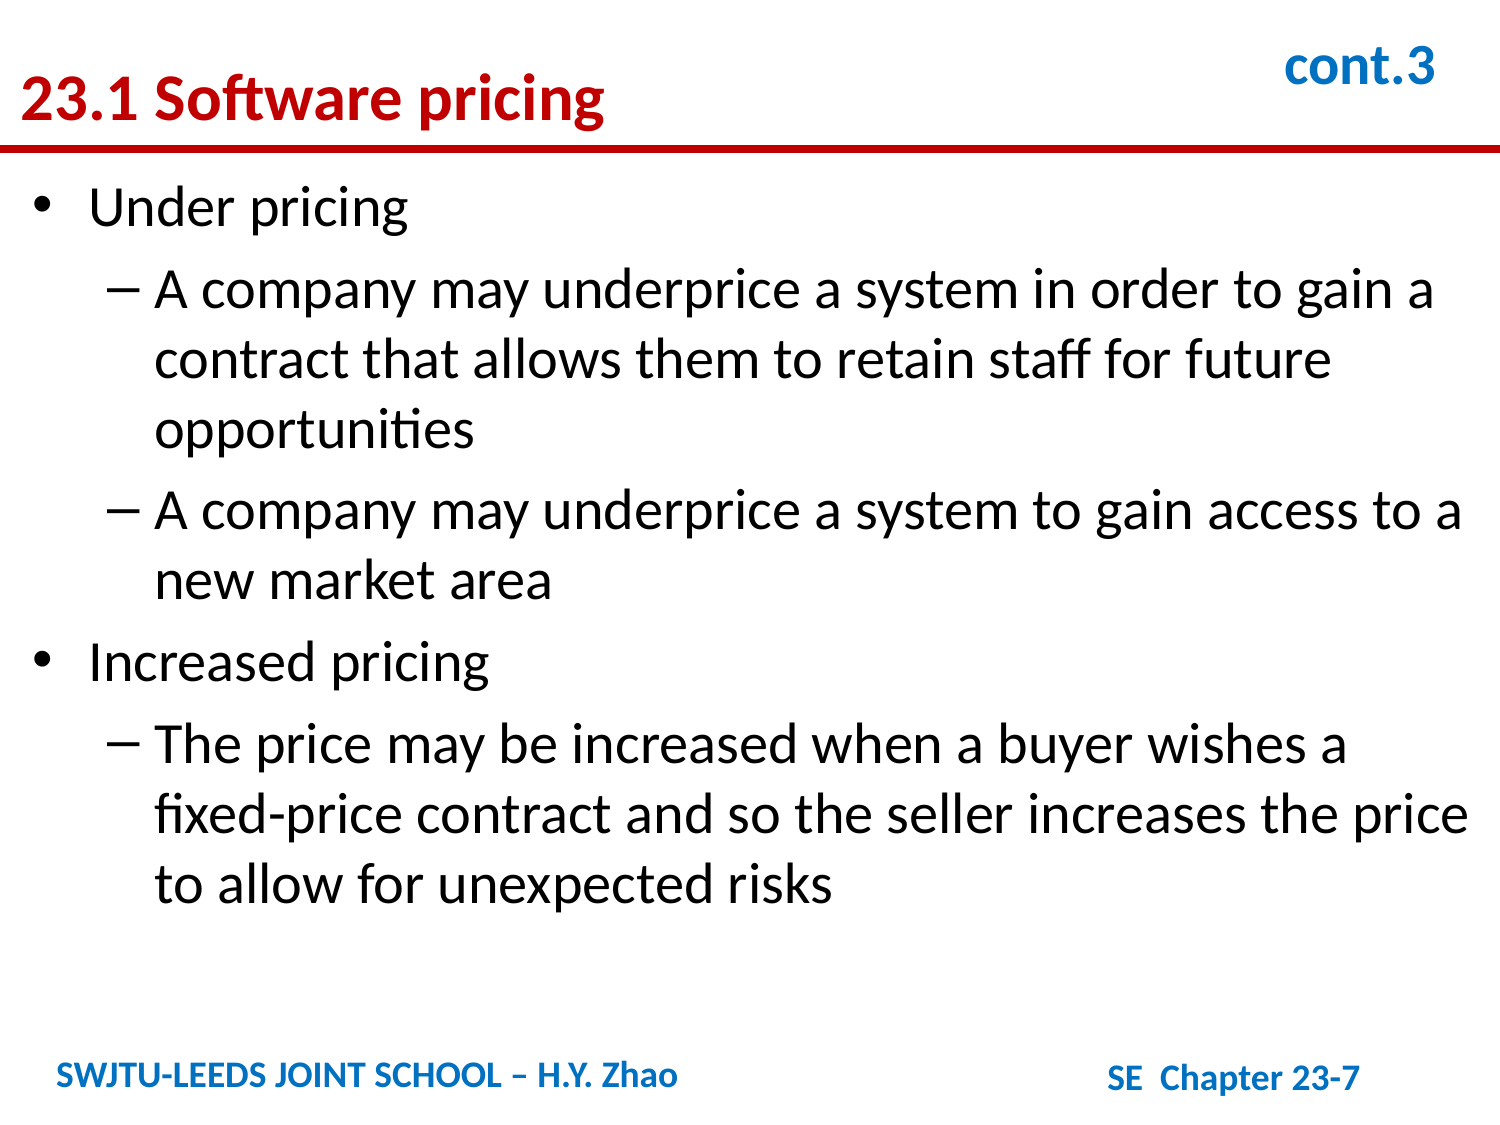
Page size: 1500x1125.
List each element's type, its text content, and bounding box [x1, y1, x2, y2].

text_box Under pricing A company may underprice a system in order to gain a contract that allows them to retain staff for future opportunities A company may underprice a system to gain access to a new market area Increased pricing The price may be increased when a buyer wishes a fixed-price contract and so the seller increases the price to allow for unexpected risks [17, 160, 1490, 904]
footer SWJTU-LEEDS JOINT SCHOOL – H.Y. Zhao [41, 1042, 988, 1103]
text_box cont.3 [1269, 30, 1495, 104]
slide_number SE Chapter 23-7 [1092, 1045, 1484, 1106]
text_box 23.1 Software pricing [5, 30, 1270, 142]
